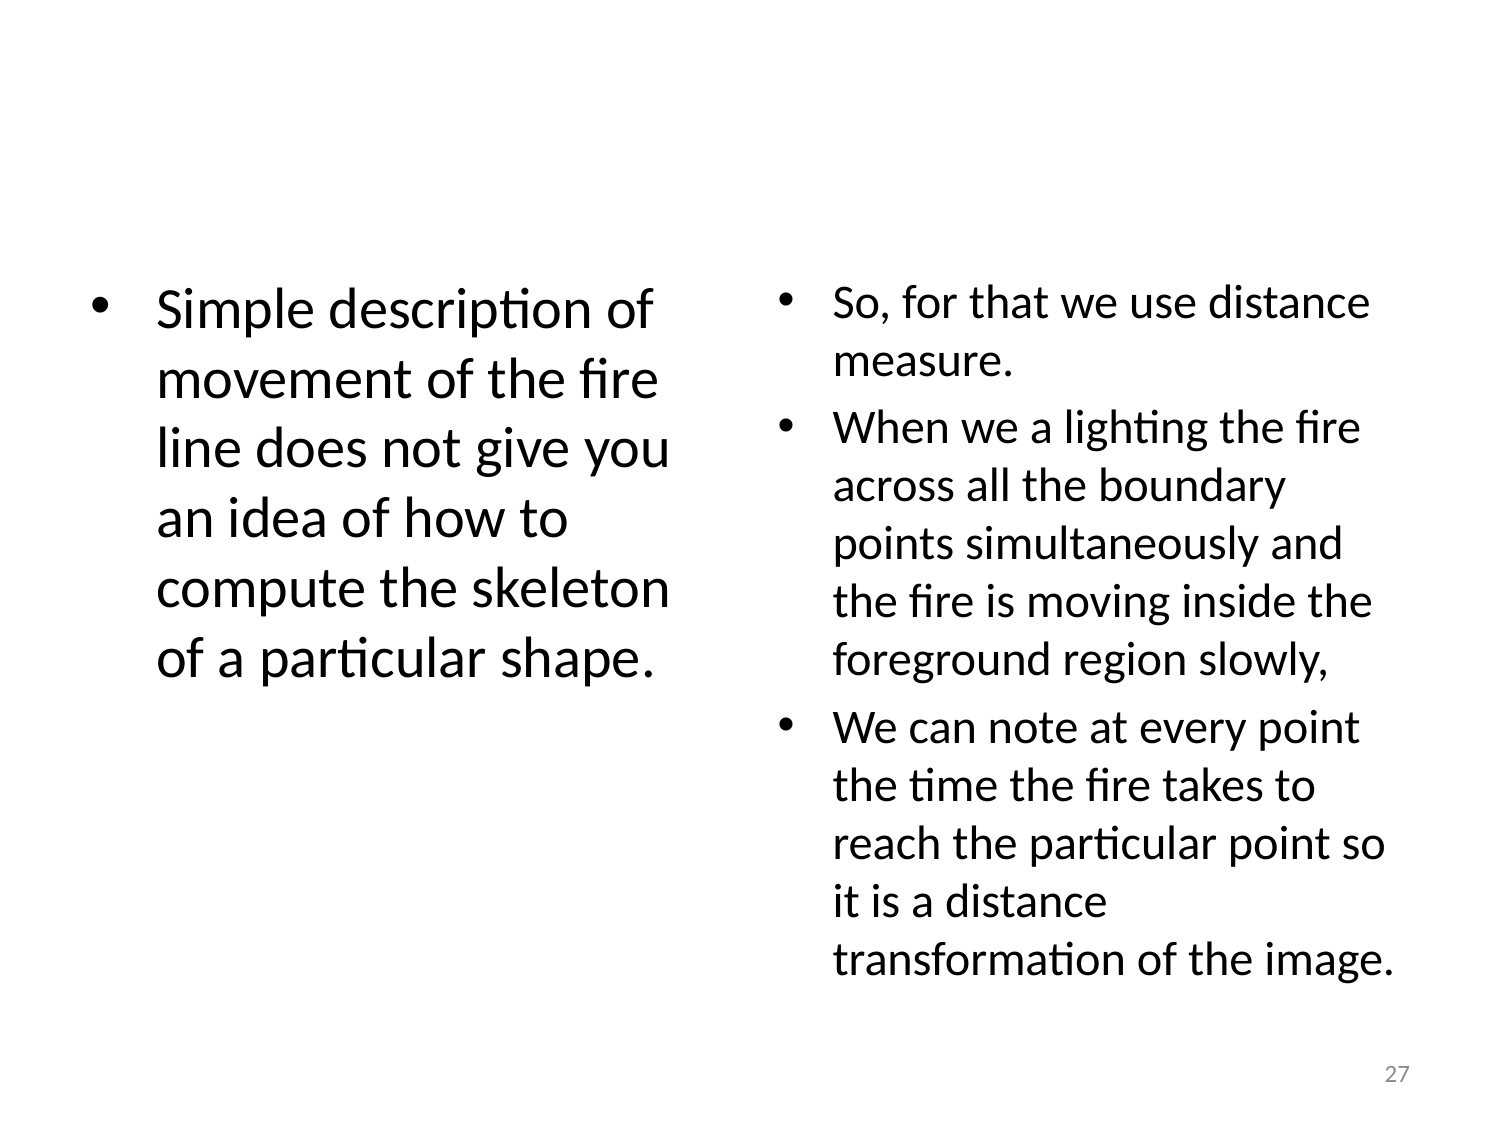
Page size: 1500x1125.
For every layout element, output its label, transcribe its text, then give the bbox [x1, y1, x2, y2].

list So, for that we use distance measure. When we a lighting the fire across all the boundary points simultaneously and the fire is moving inside the foreground region slowly, We can note at every point the time the fire takes to reach the particular point so it is a distance transformation of the image. [762, 262, 1425, 1005]
slide_number 27 [1074, 1042, 1425, 1103]
list Simple description of movement of the fire line does not give you an idea of how to compute the skeleton of a particular shape. [75, 262, 738, 1005]
